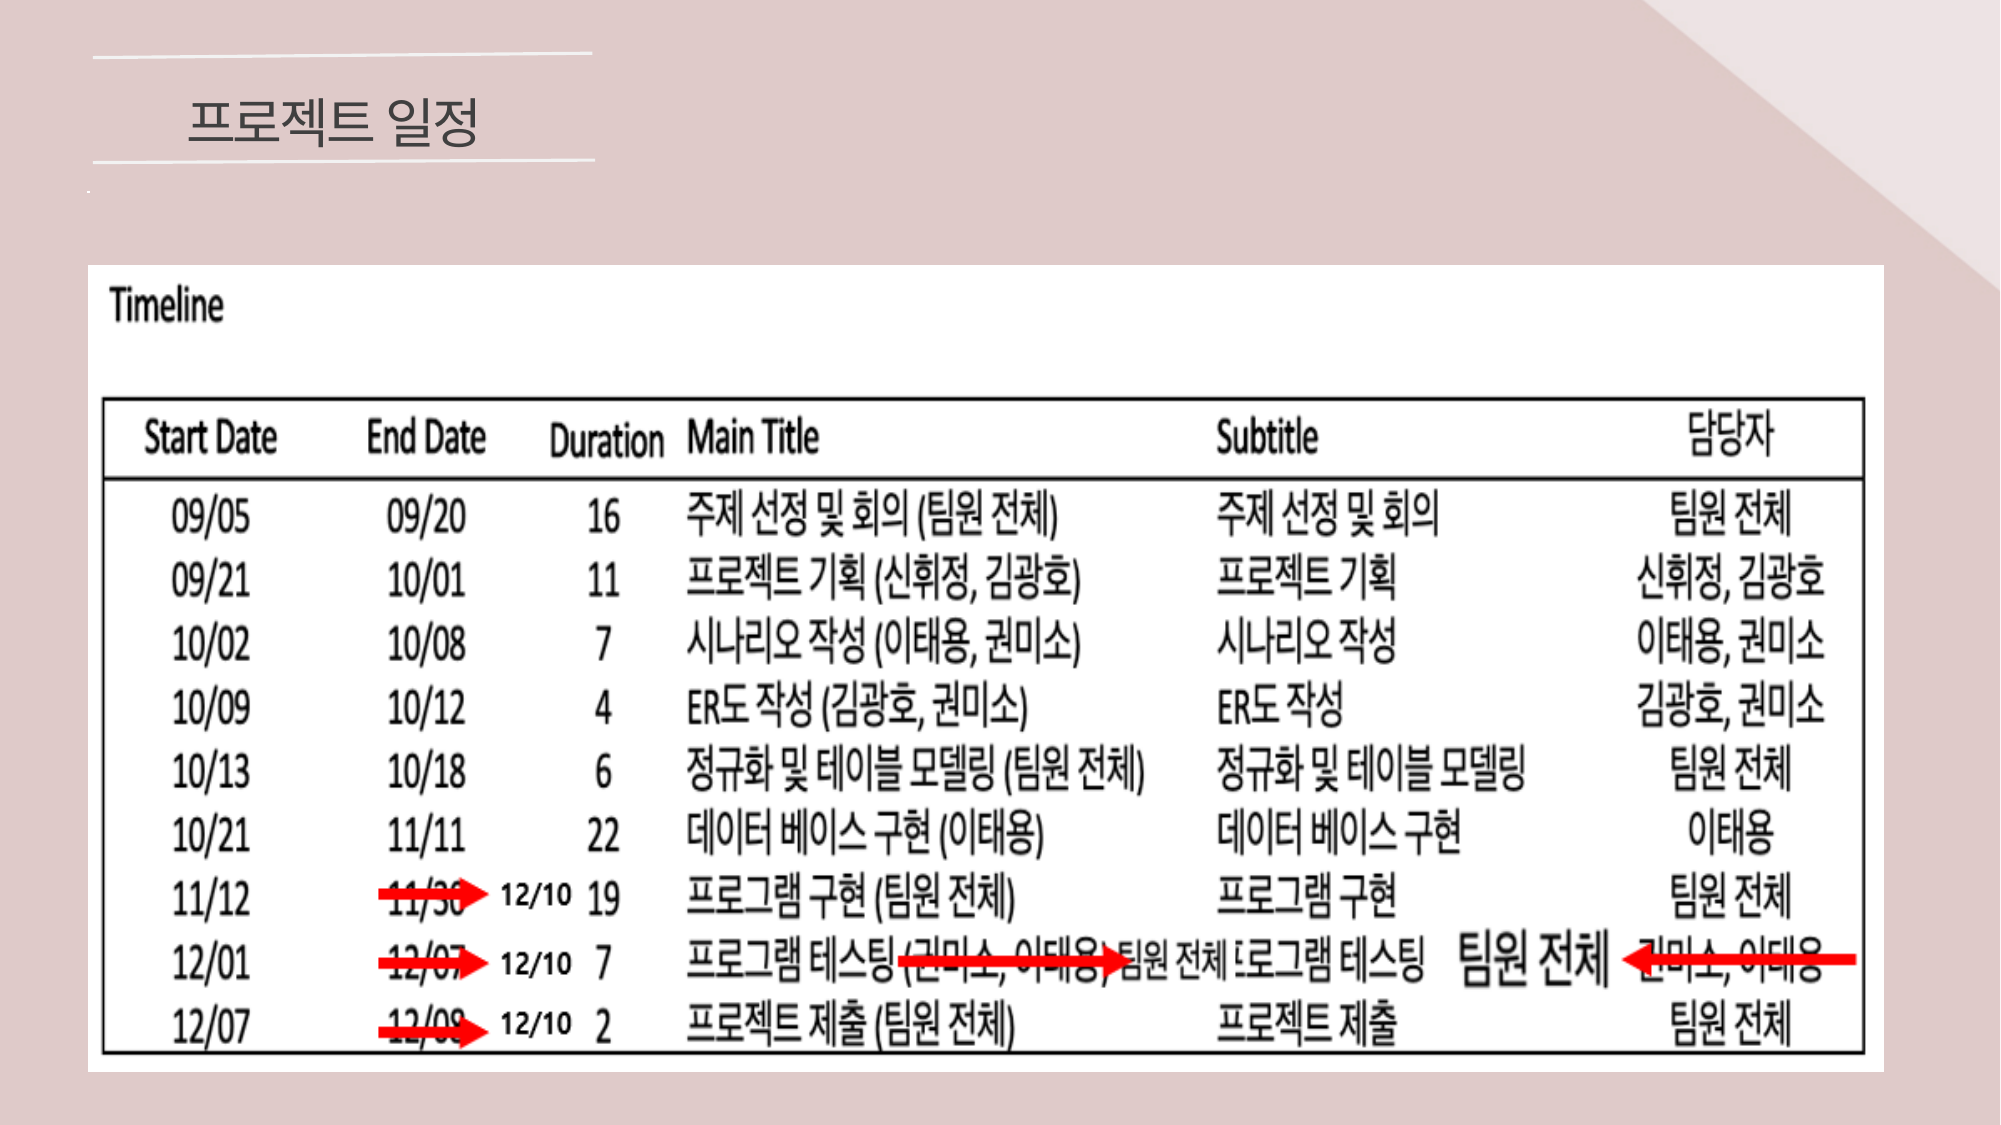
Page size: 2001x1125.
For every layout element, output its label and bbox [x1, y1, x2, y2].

text_box [68, 49, 600, 163]
picture [0, 0, 2001, 1125]
